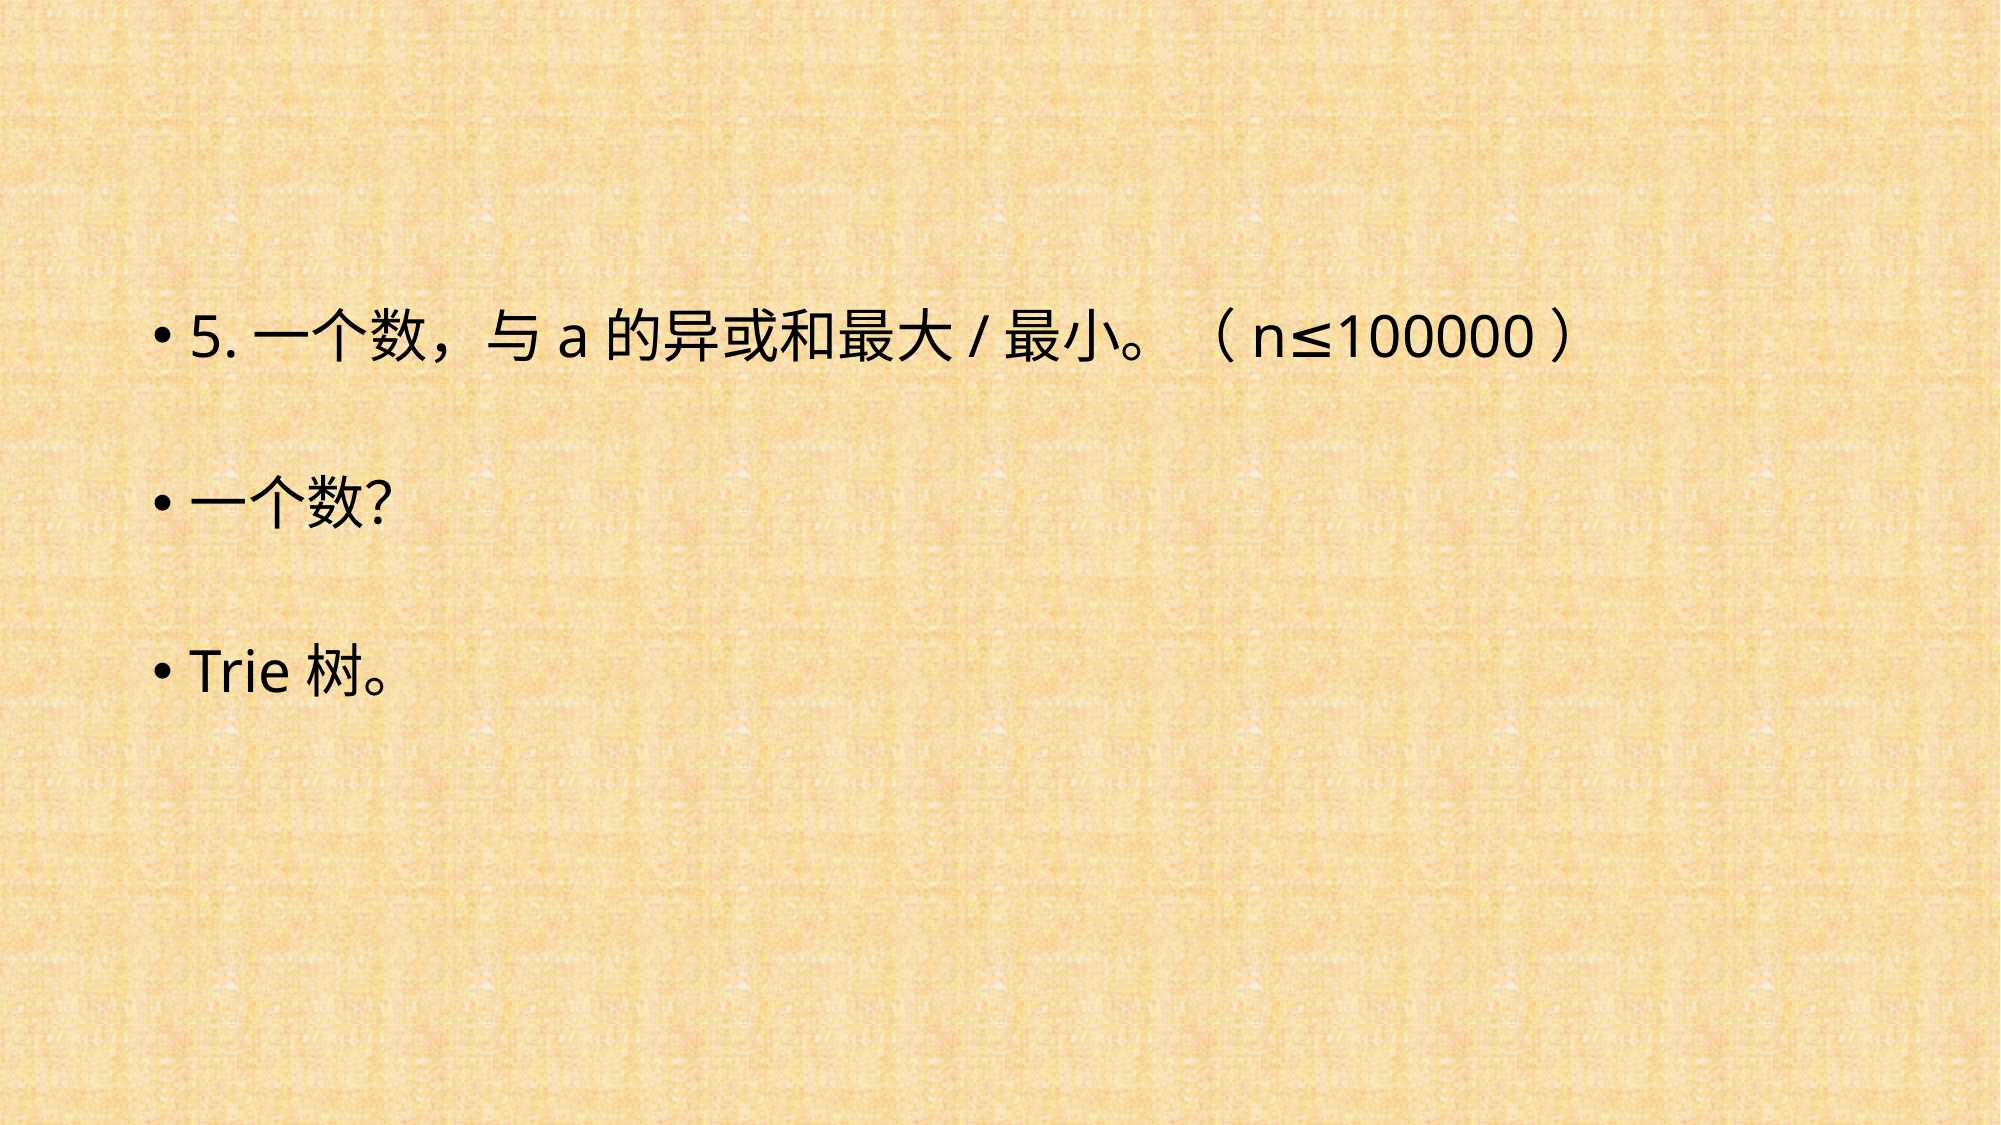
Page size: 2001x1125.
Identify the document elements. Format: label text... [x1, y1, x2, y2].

list 5.一个数，与a的异或和最大/最小。（n≤100000） 一个数？ Trie树。 [137, 299, 1863, 1014]
picture [0, 0, 2001, 1125]
